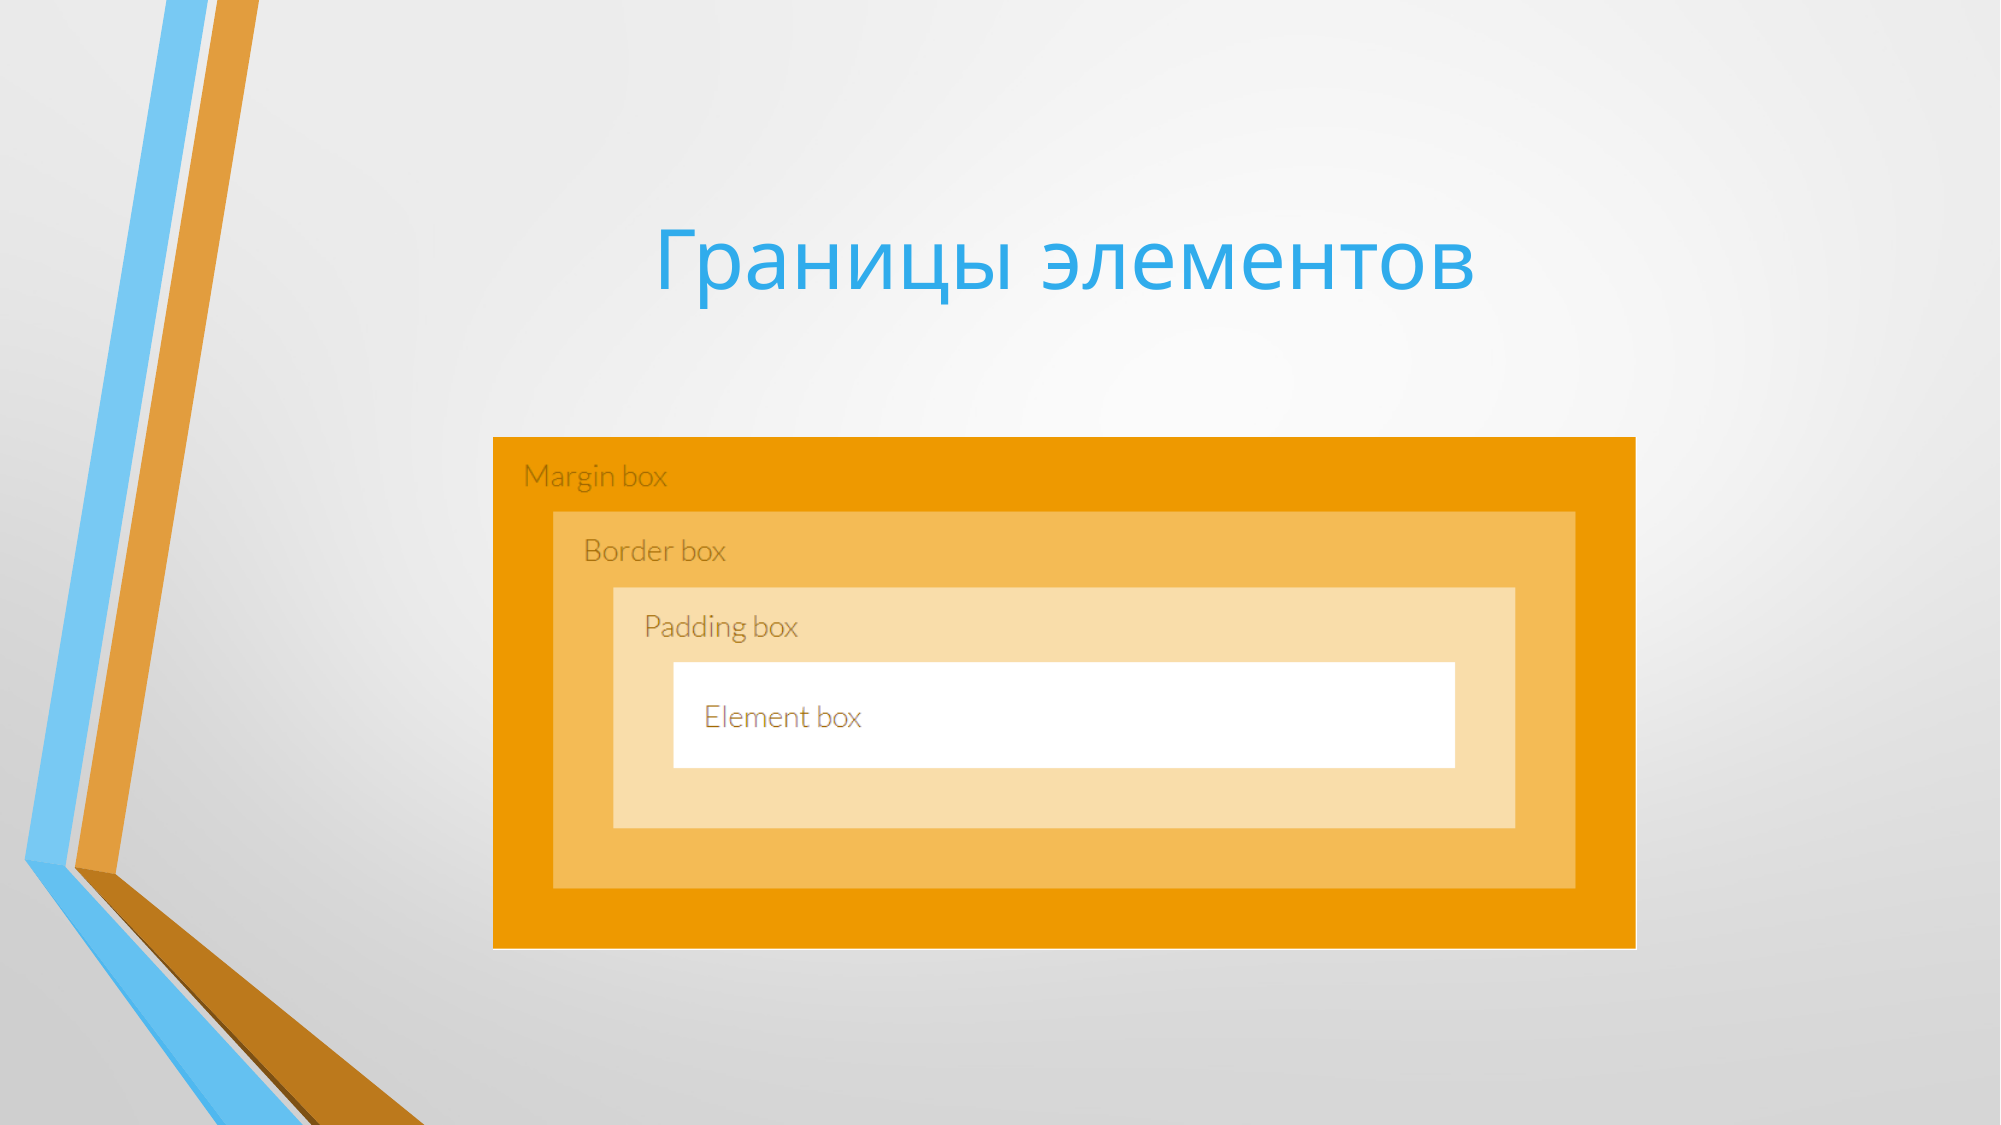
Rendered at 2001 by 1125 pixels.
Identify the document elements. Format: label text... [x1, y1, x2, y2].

title Границы элементов [243, 112, 1887, 400]
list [493, 437, 1637, 951]
